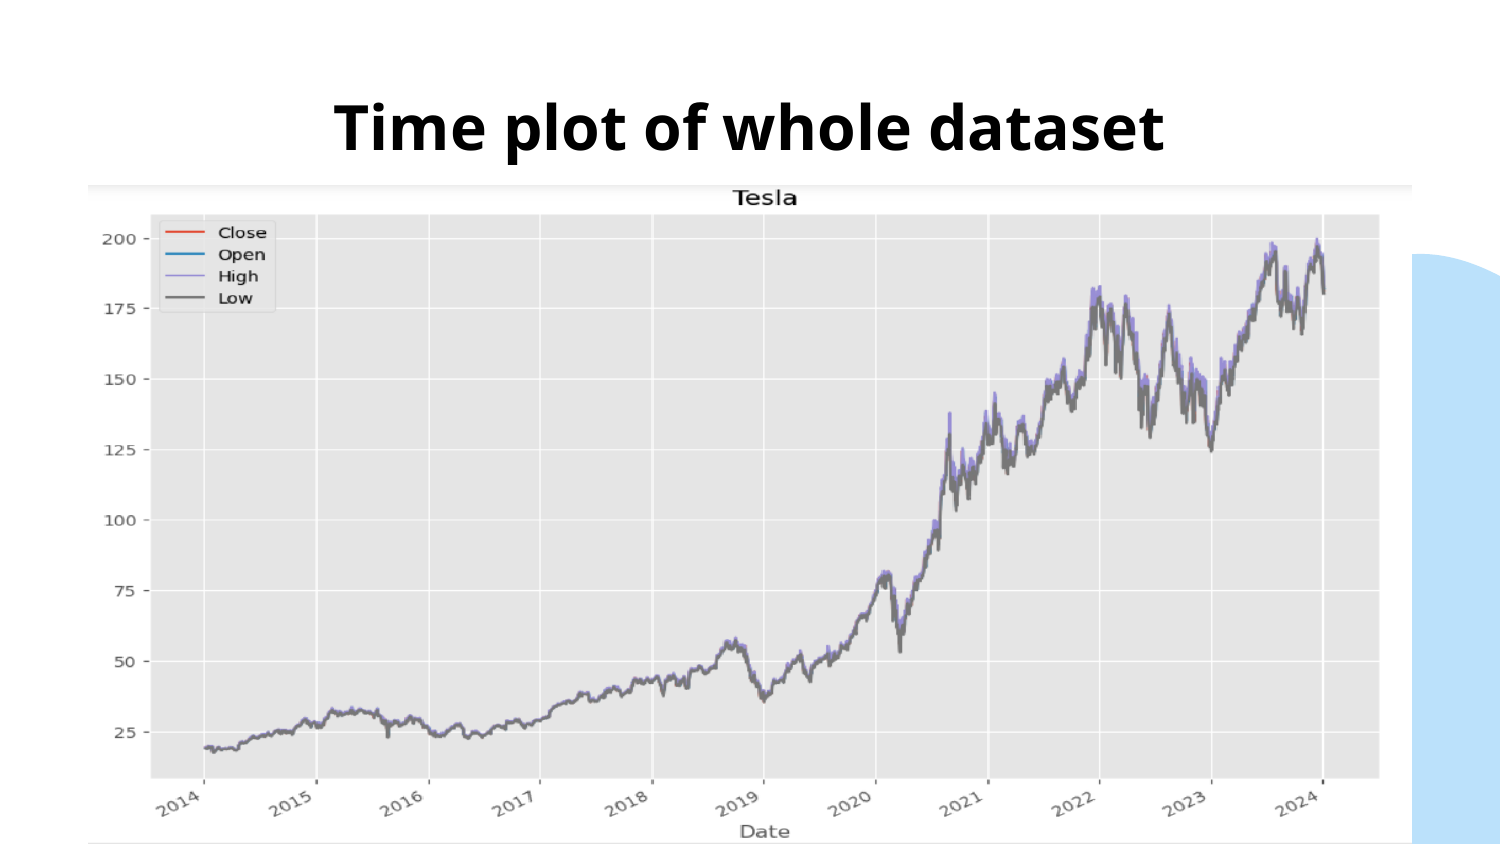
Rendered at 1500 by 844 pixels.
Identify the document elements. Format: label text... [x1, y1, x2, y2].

picture [87, 181, 1413, 844]
title Time plot of whole dataset [75, 72, 1425, 167]
